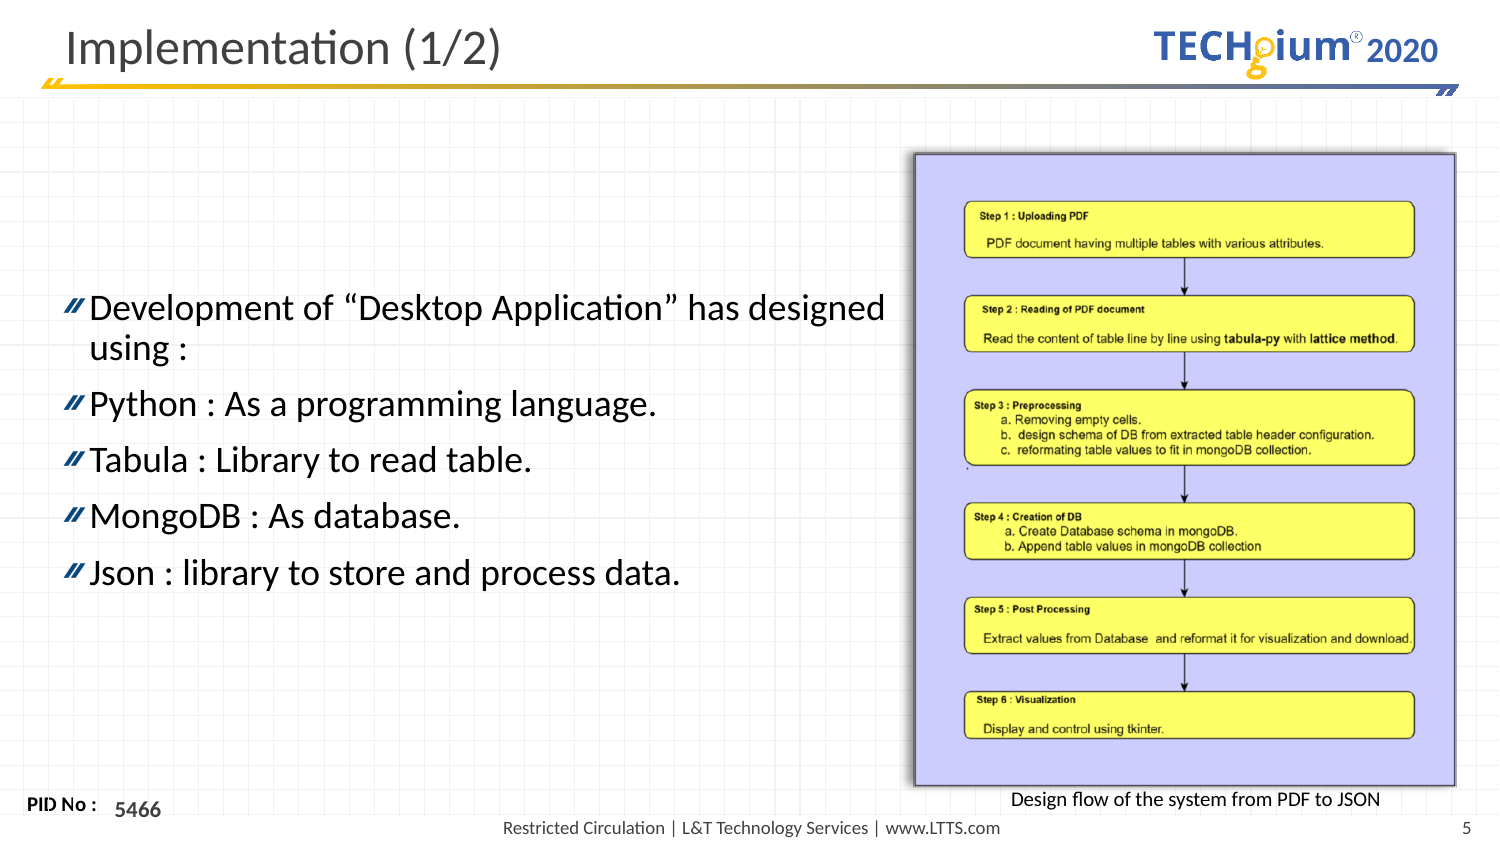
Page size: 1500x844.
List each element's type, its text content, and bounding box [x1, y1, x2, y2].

list 5466 [99, 787, 183, 832]
picture [61, 501, 88, 528]
picture [61, 557, 88, 584]
picture [61, 445, 88, 472]
title Implementation (1/2) [50, 0, 1450, 83]
text_box Design flow of the system from PDF to JSON [996, 786, 1440, 818]
list Development of “Desktop Application” has designed using : Python : As a programming language. Tabula : Library to read table. MongoDB : As database. Json : library to store and process data. [50, 109, 902, 797]
picture [913, 152, 1455, 786]
picture [61, 389, 88, 416]
picture [61, 292, 88, 319]
